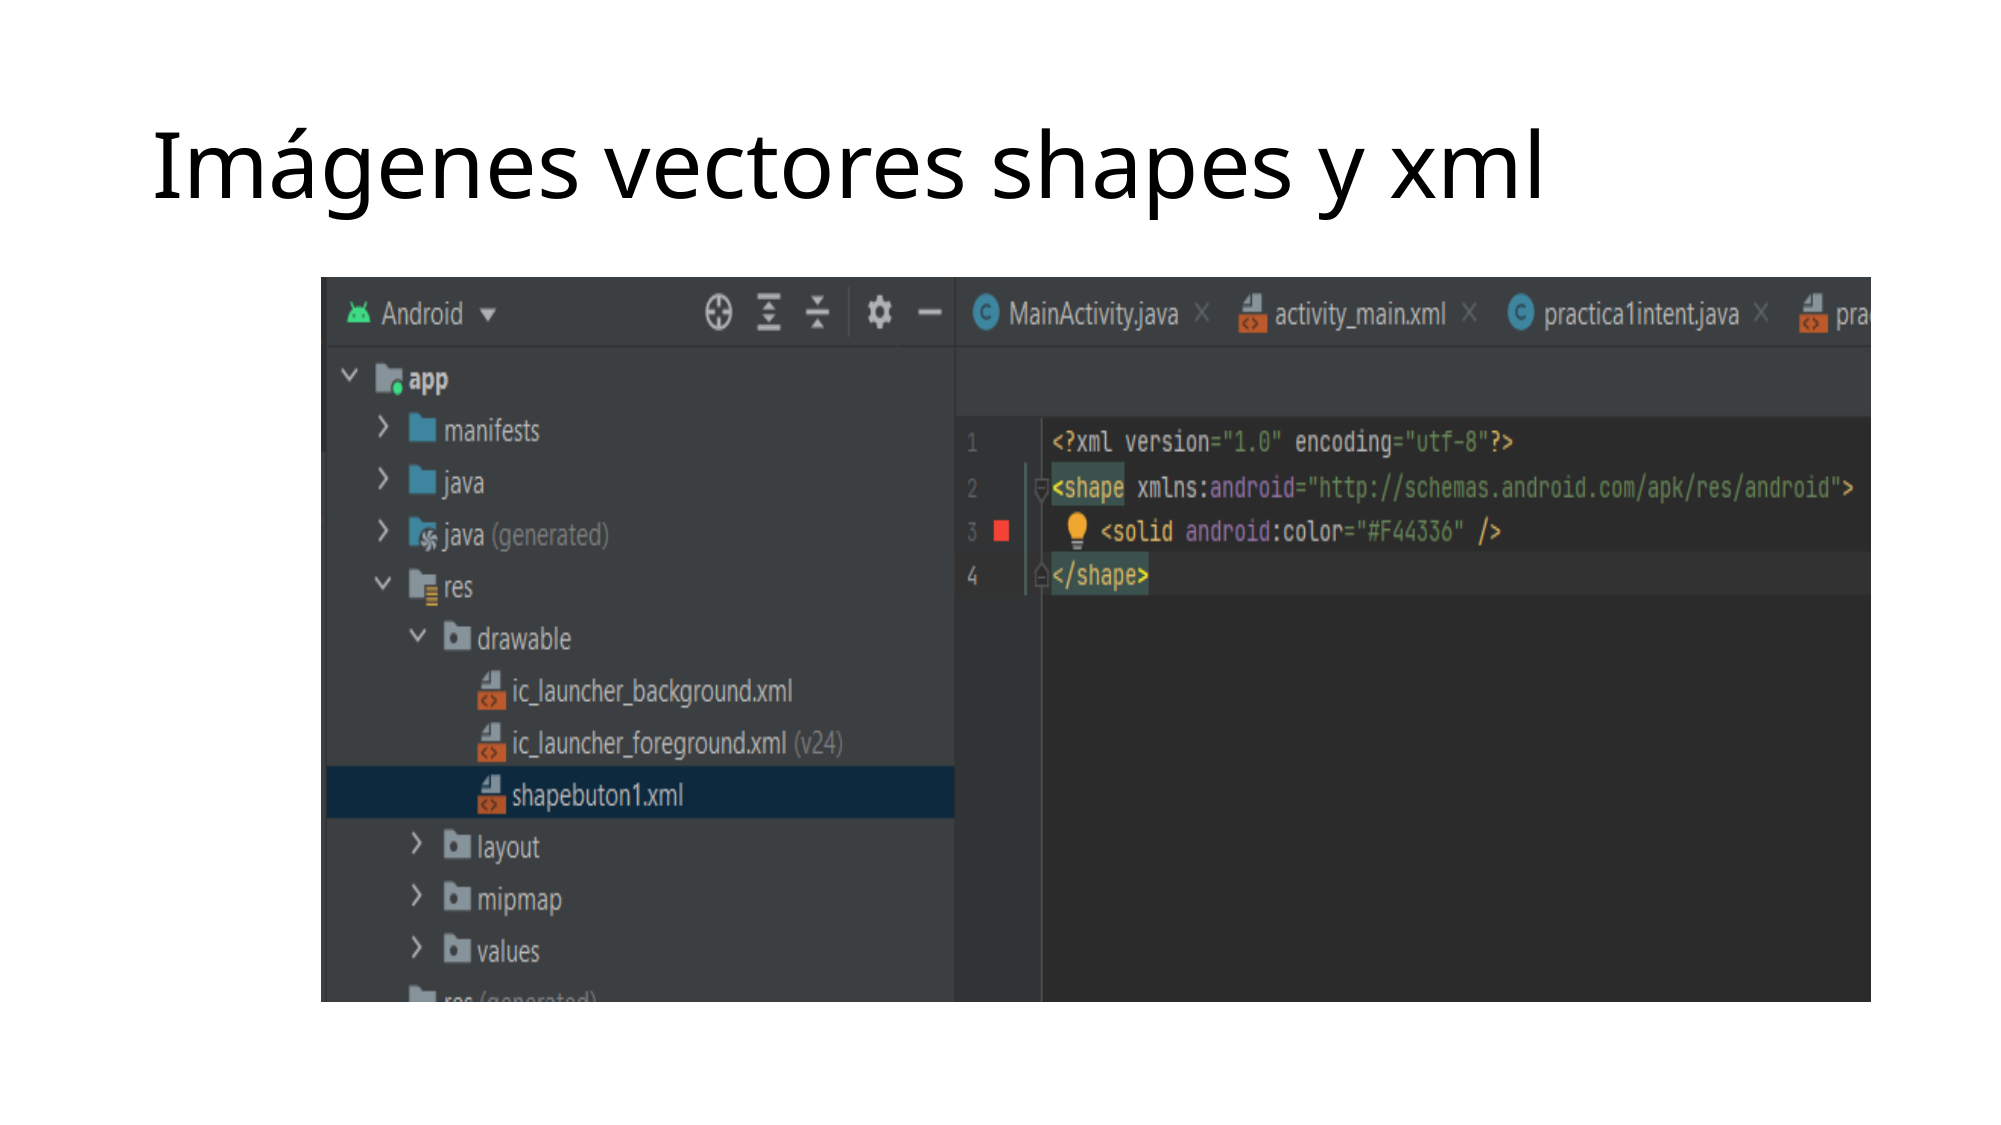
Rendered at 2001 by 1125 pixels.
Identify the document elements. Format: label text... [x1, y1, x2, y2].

picture [321, 277, 1871, 1002]
title Imágenes vectores shapes y xml [137, 59, 1863, 278]
